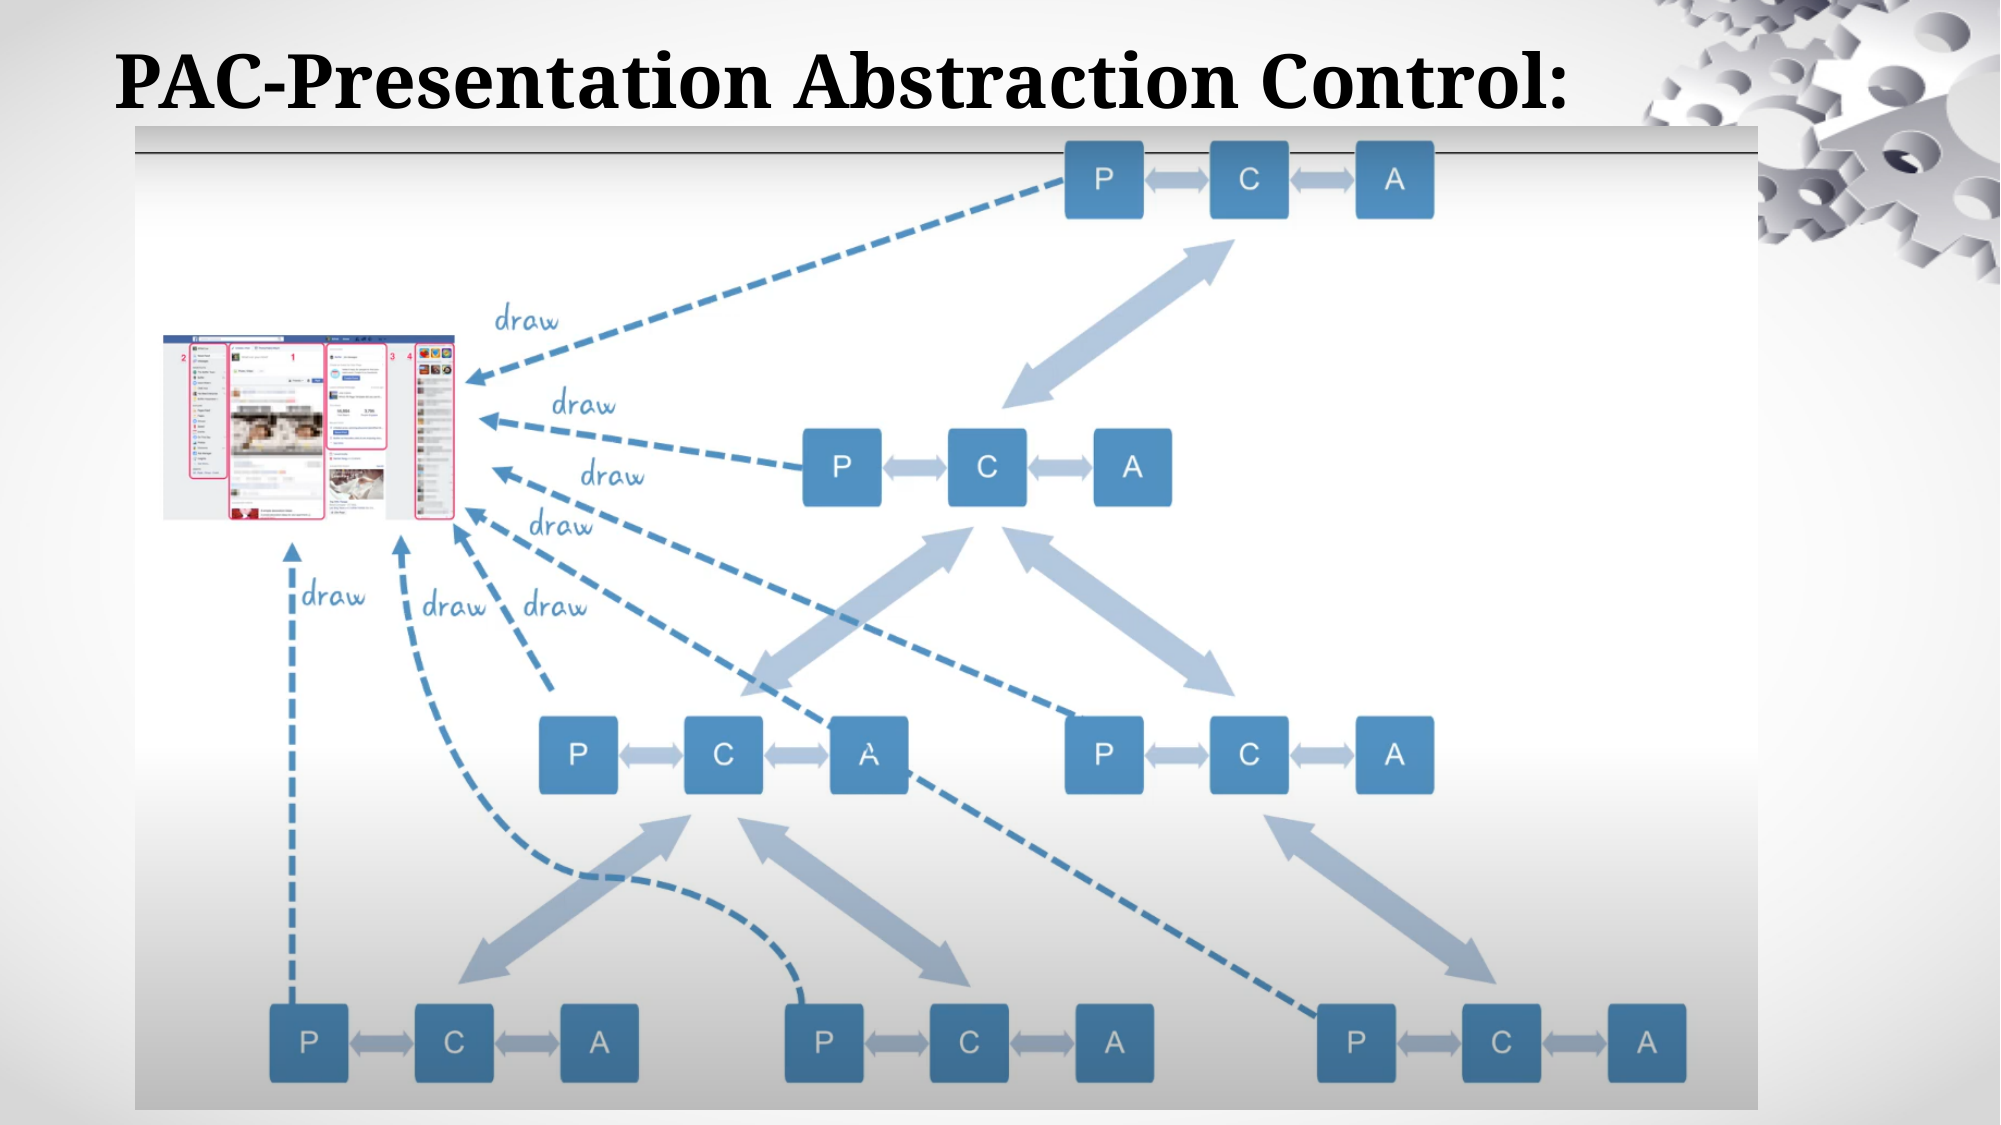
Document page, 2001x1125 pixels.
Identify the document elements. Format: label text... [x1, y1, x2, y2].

picture [0, 0, 2000, 1125]
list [134, 126, 1758, 1110]
title PAC-Presentation Abstraction Control: [99, 30, 1901, 127]
